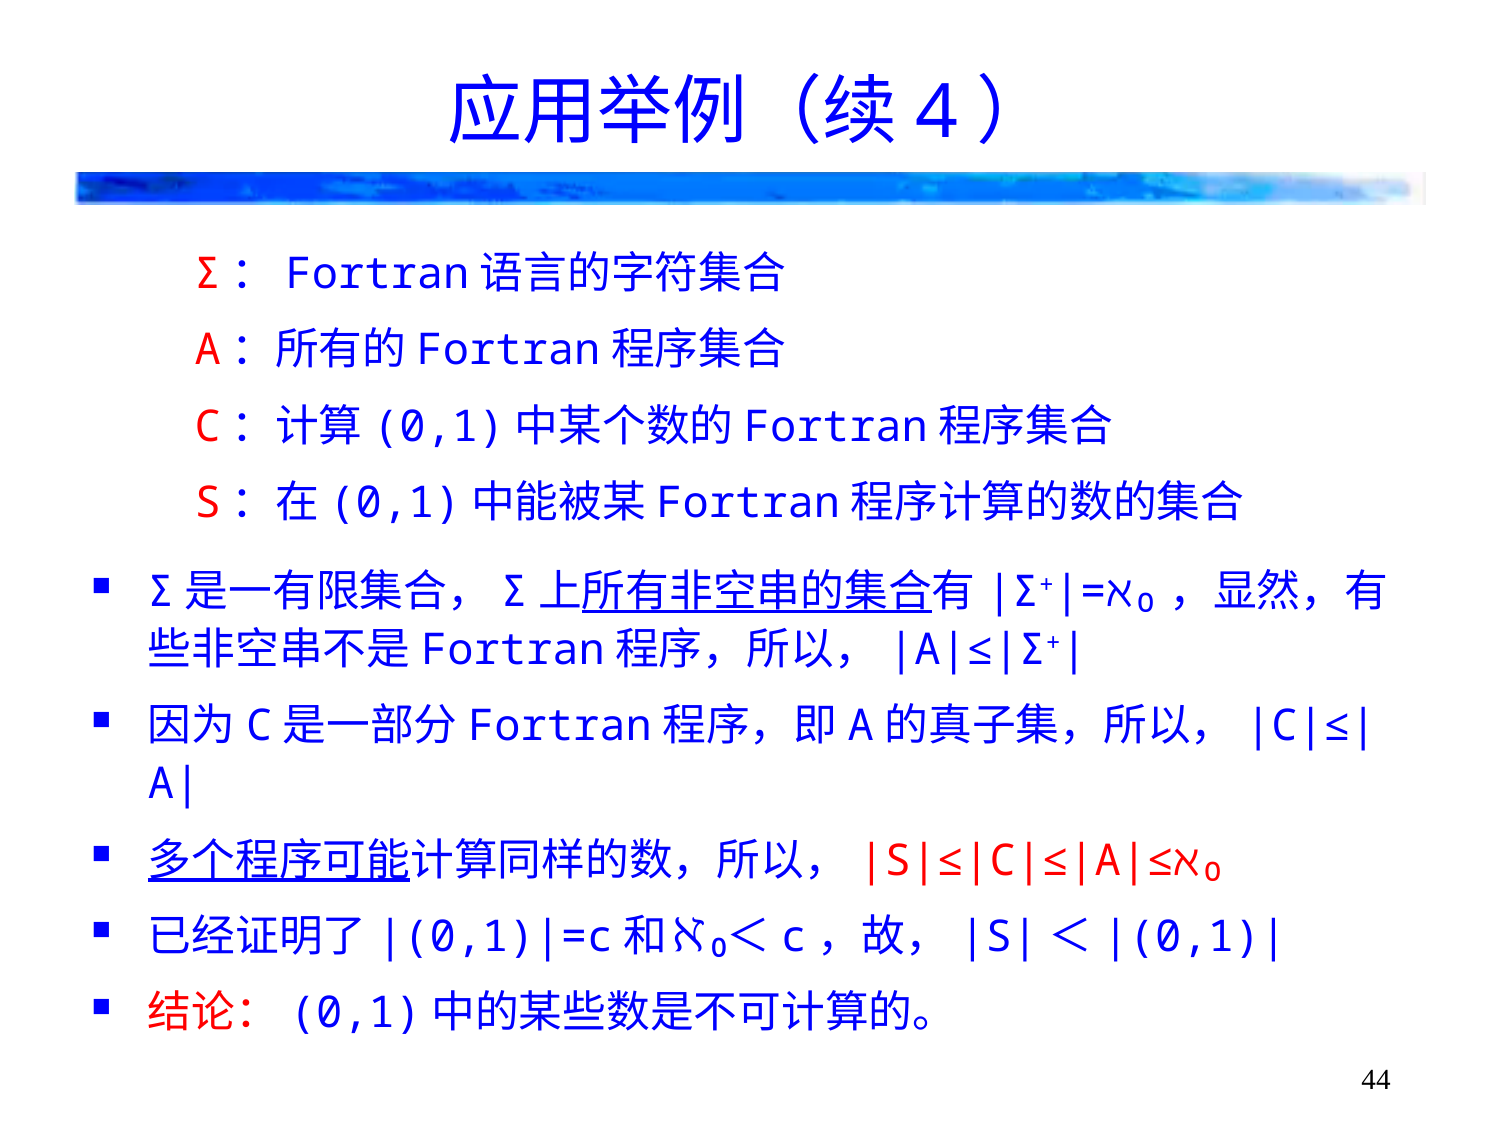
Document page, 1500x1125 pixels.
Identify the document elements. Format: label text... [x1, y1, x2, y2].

title 应用举例（续4） [111, 54, 1388, 162]
list Σ：Fortran语言的字符集合 A：所有的Fortran程序集合 C：计算(0,1)中某个数的Fortran程序集合 S：在(0,1)中能被某Fortran程序计算的数的集合 Σ是一有限集合，Σ上所有非空串的集合有|Σ+|=ℵ₀，显然，有些非空串不是Fortran程序，所以，|A|≤|Σ+| 因为C是一部分Fortran程序，即A的真子集，所以，|C|≤|A| 多个程序可能计算同样的数，所以，|S|≤|C|≤|A|≤ℵ₀ 已经证明了|(0,1)|=c和ℵ₀＜c，故，|S|＜|(0,1)| 结论：(0,1)中的某些数是不可计算的。 [76, 231, 1424, 1001]
picture [74, 172, 1426, 205]
slide_number 44 [1305, 1052, 1448, 1107]
